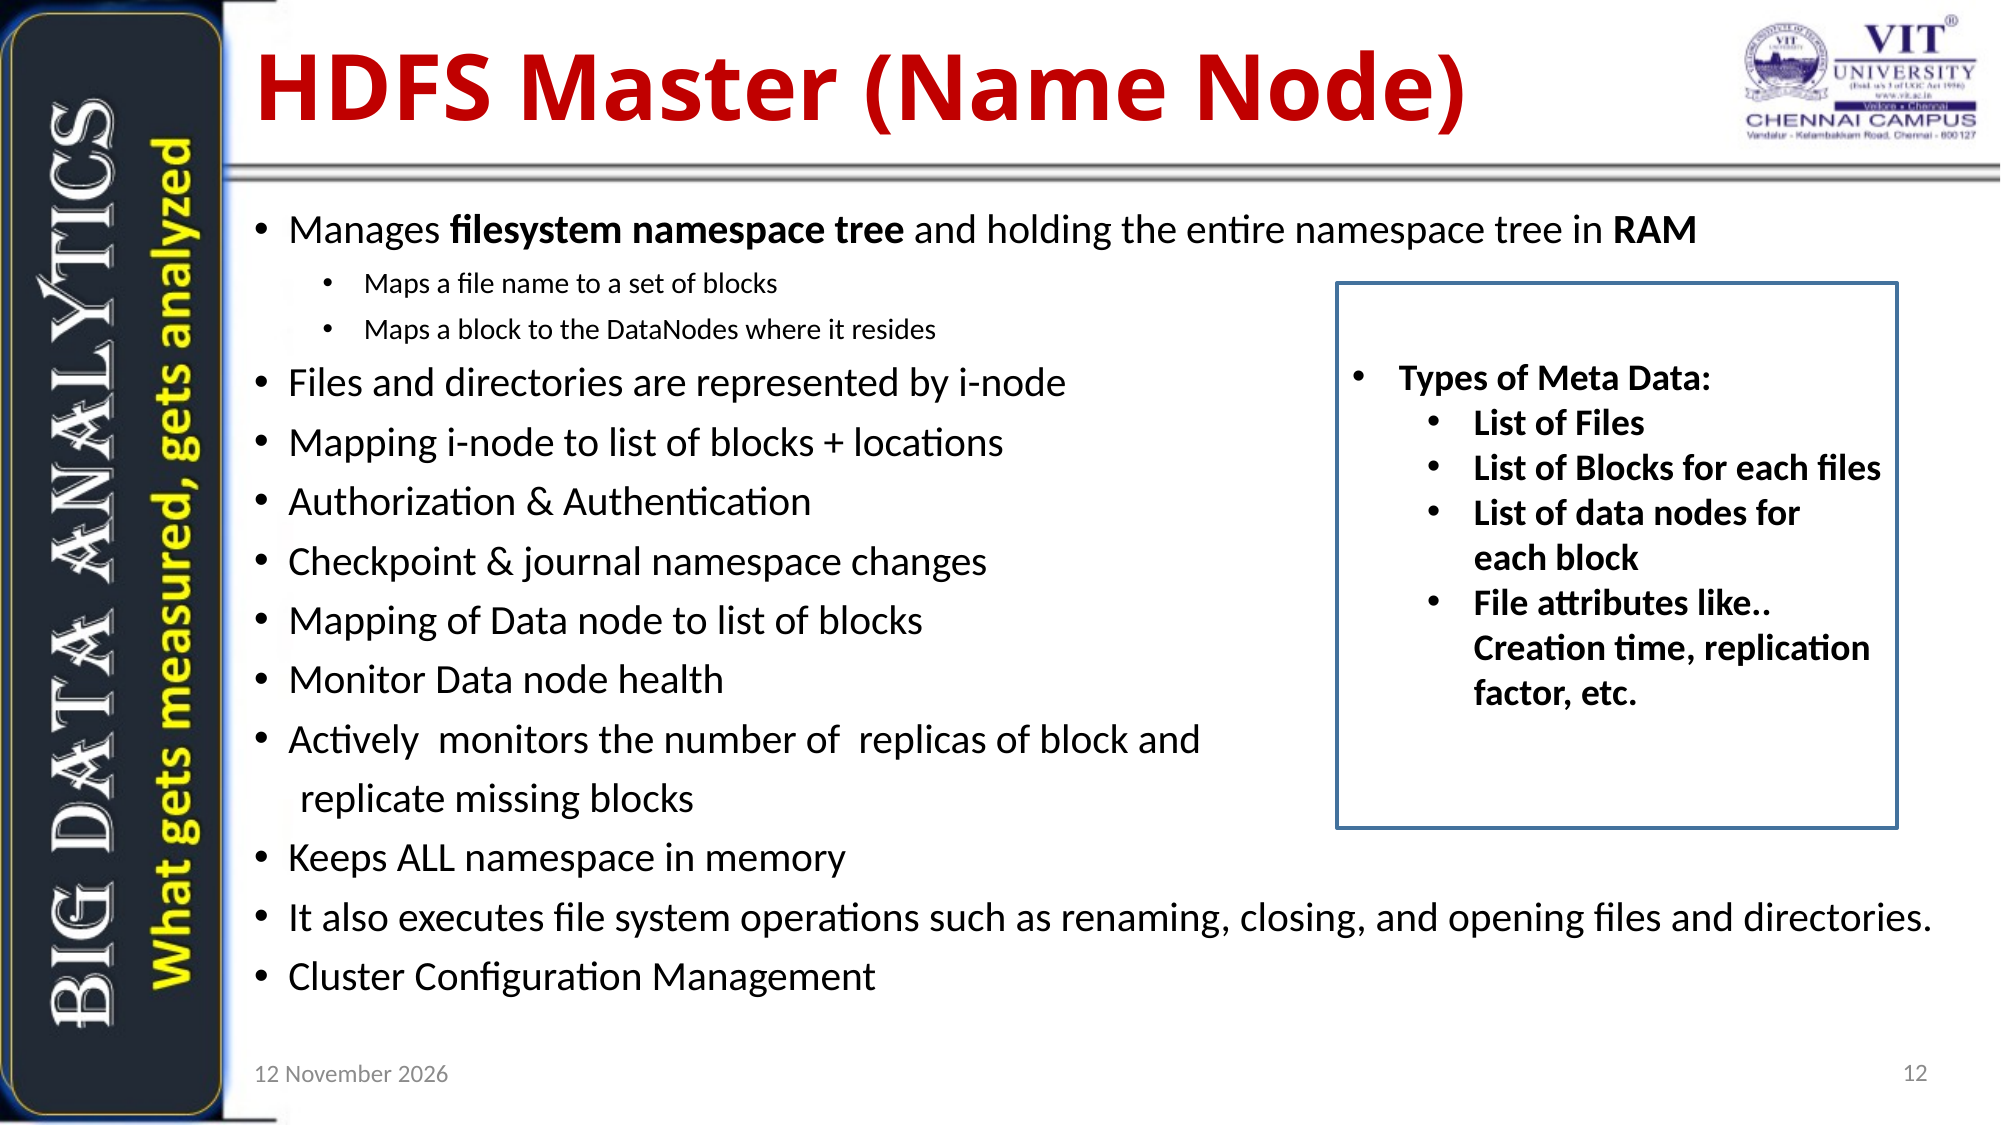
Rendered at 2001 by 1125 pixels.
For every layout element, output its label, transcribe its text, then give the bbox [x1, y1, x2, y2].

text_box HDFS Master (Name Node) [239, 16, 1725, 166]
text_box Types of Meta Data: List of Files List of Blocks for each files List of data nodes for each block File attributes like.. Creation time, replication factor, etc. [1335, 281, 1899, 830]
text_box 17 September 2019 [239, 1042, 588, 1103]
text_box Manages filesystem namespace tree and holding the entire namespace tree in RAM Maps a file name to a set of blocks Maps a block to the DataNodes where it resides Files and directories are represented by i-node Mapping i-node to list of blocks + locations Authorization & Authentication Checkpoint & journal namespace changes Mapping of Data node to list of blocks Monitor Data node health Actively monitors the number of replicas of block and replicate missing blocks Keeps ALL namespace in memory It also executes file system operations such as renaming, closing, and opening files and directories. Cluster Configuration Management [239, 200, 1965, 1046]
picture [0, 0, 2001, 1125]
text_box 12 [1778, 1039, 1943, 1103]
